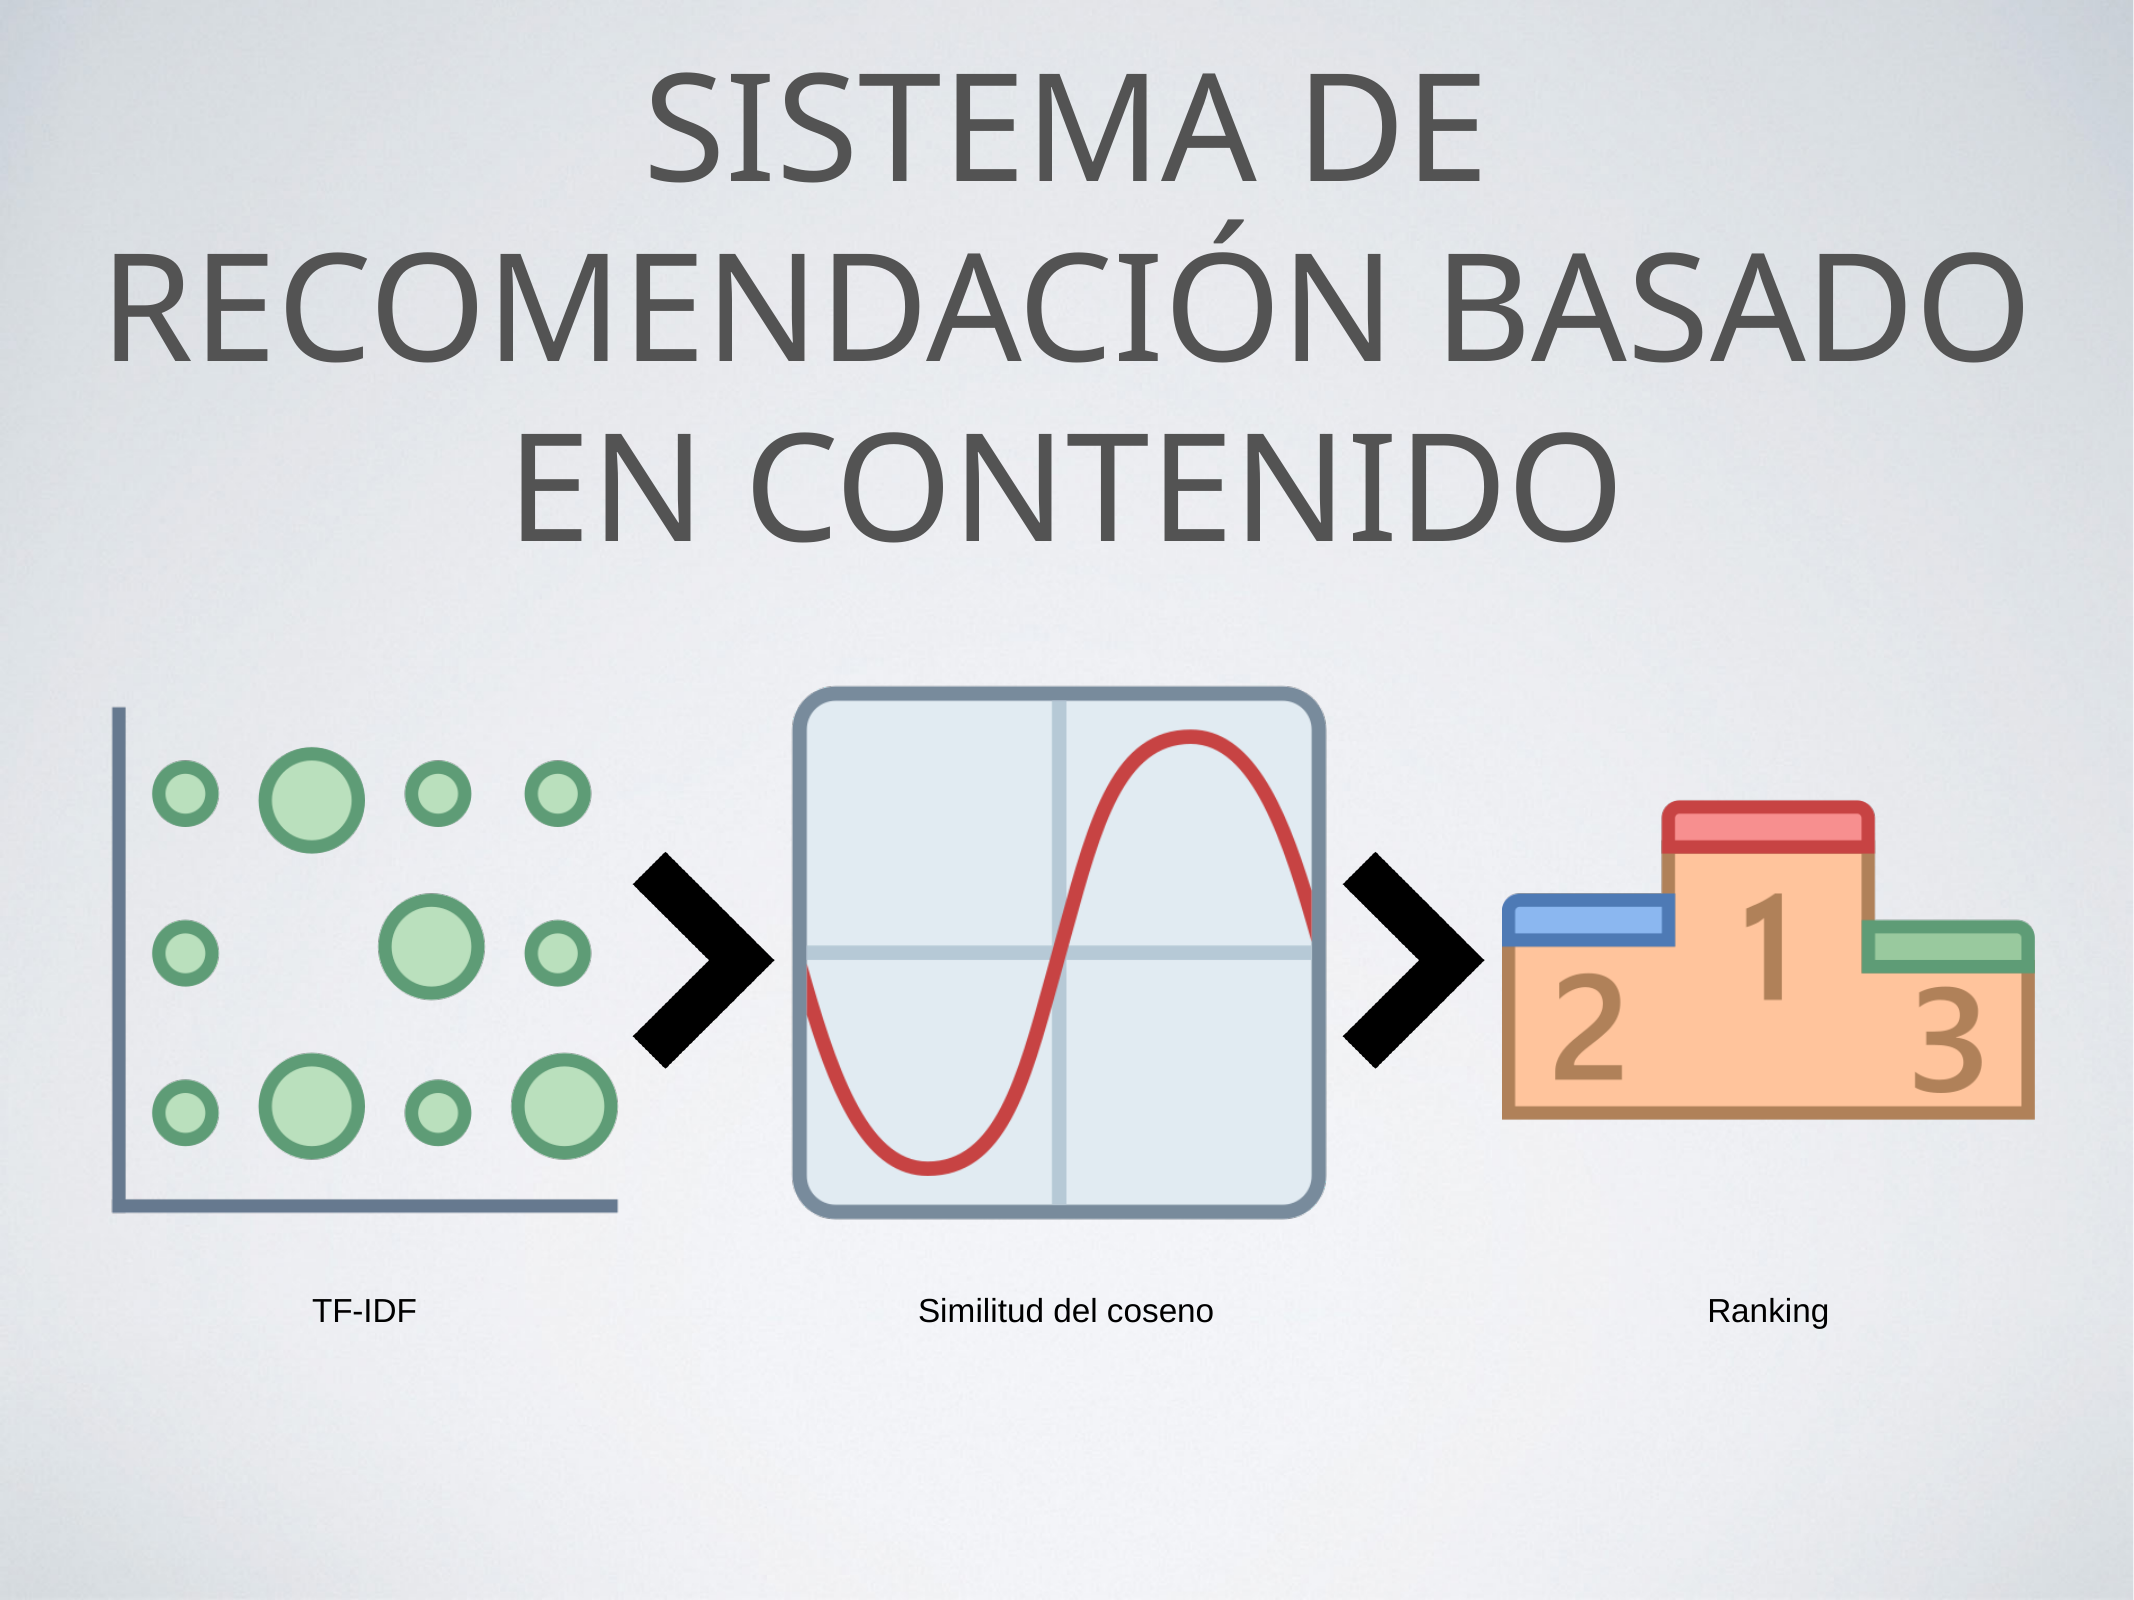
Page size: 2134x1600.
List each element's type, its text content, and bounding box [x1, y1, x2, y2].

text_box TF-IDF [303, 1243, 426, 1338]
text_box Ranking [1698, 1243, 1839, 1338]
text_box Similitud del coseno [909, 1249, 1224, 1338]
title SISTEMA DE RECOMENDACIóN BASADO EN CONTENIDO [57, 34, 2076, 568]
picture [0, 0, 2134, 1600]
